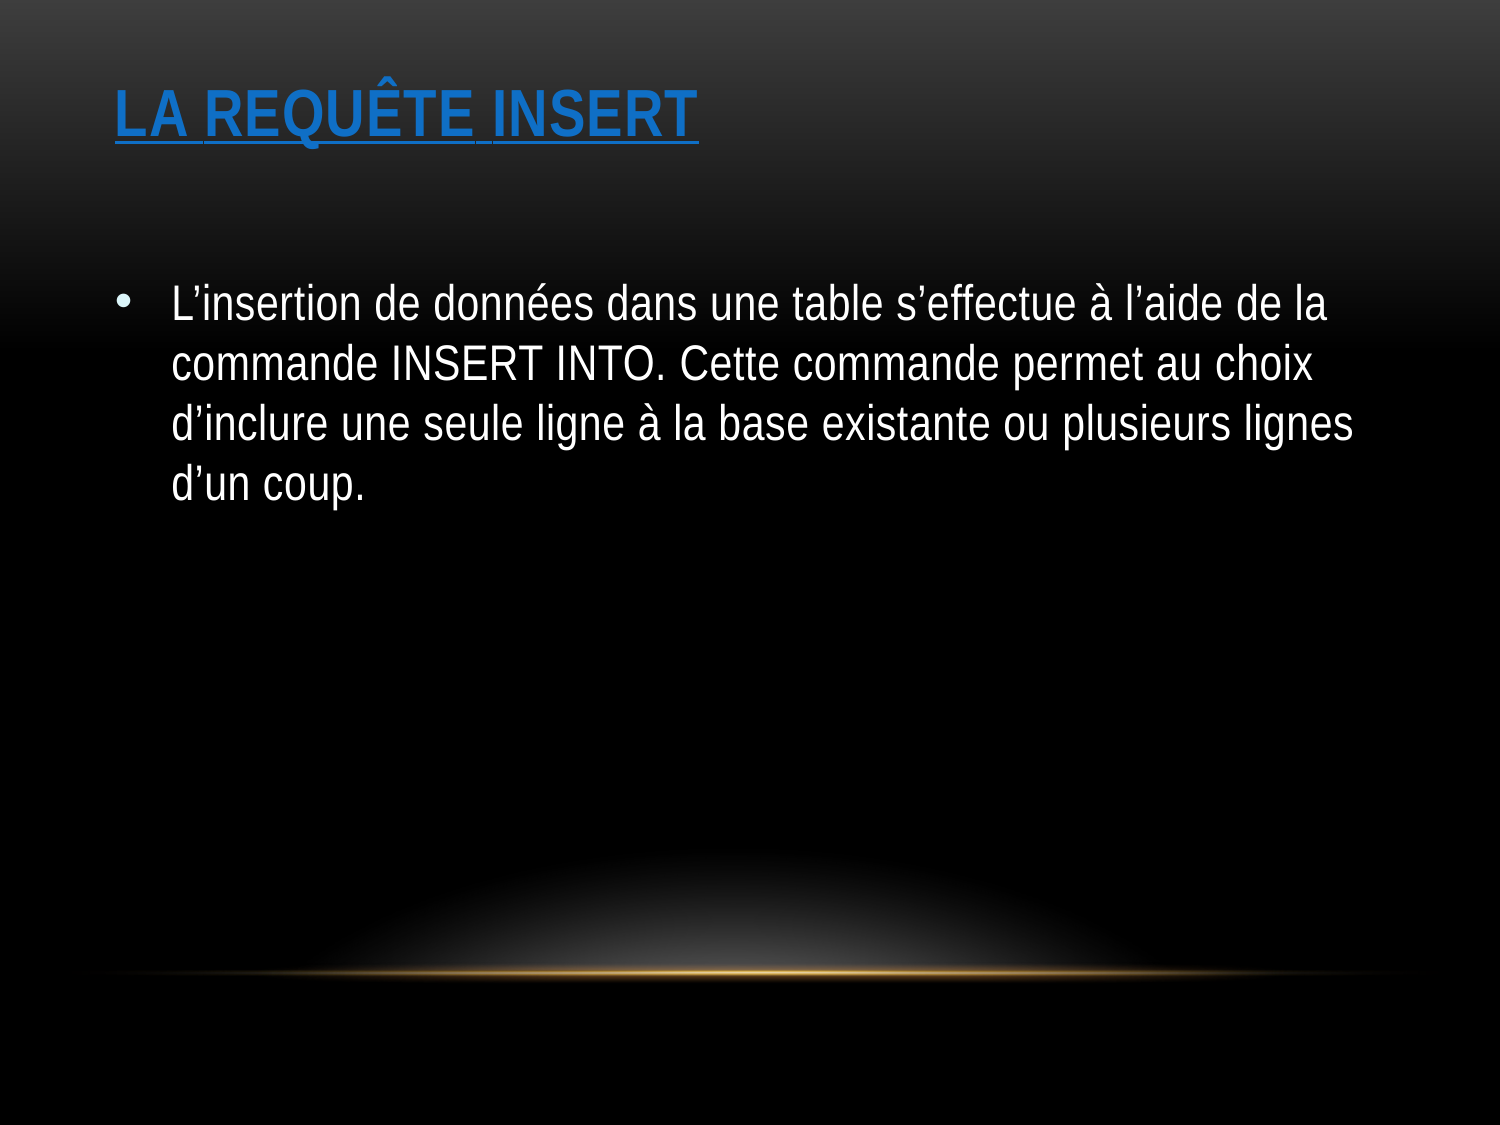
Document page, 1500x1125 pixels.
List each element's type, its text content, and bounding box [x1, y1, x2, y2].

title La requête INSERT [99, 45, 1400, 233]
list L’insertion de données dans une table s’effectue à l’aide de la commande INSERT INTO. Cette commande permet au choix d’inclure une seule ligne à la base existante ou plusieurs lignes d’un coup. [99, 262, 1400, 938]
picture [0, 0, 1500, 1125]
